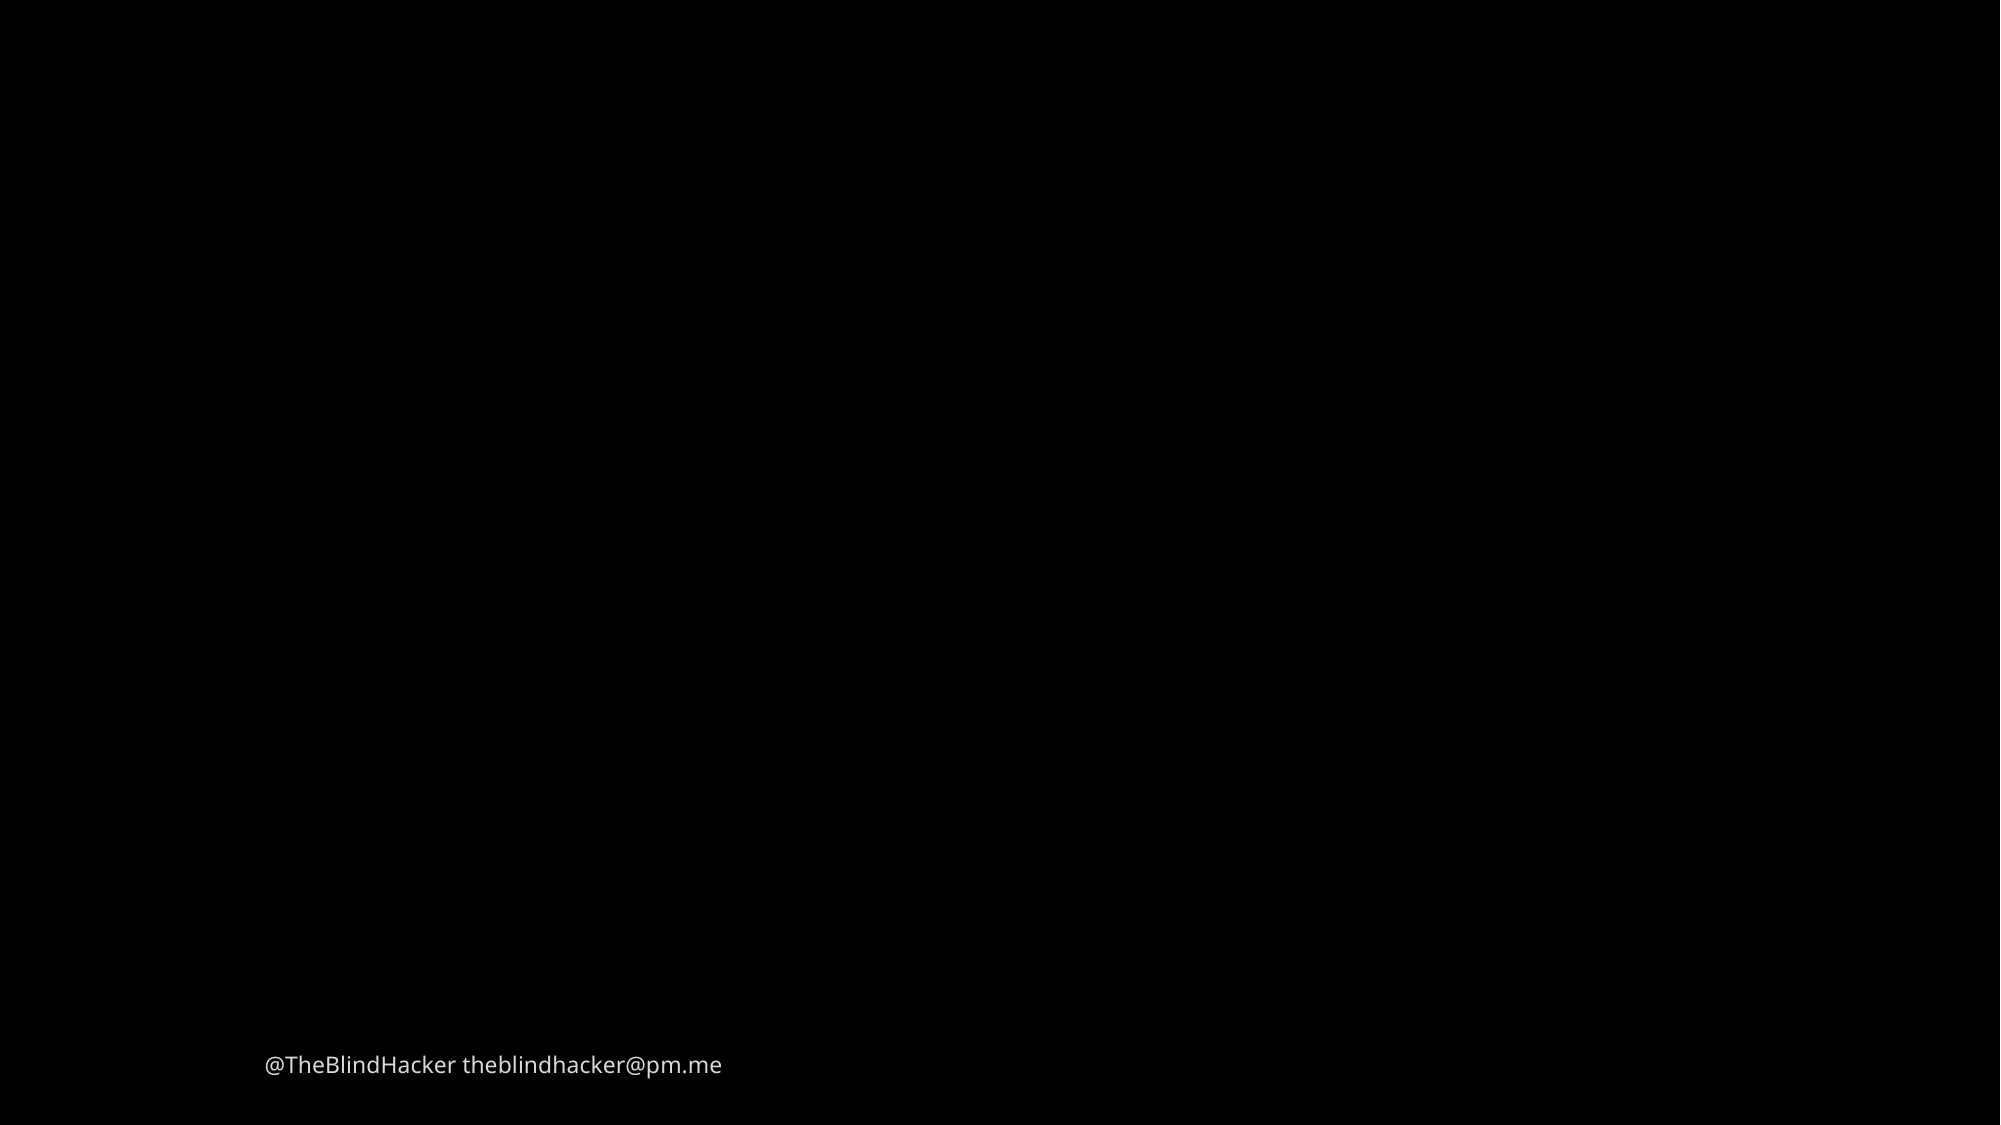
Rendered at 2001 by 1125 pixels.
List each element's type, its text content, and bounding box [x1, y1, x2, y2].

text_box @TheBlindHacker theblindhacker@pm.me [249, 1043, 1379, 1086]
